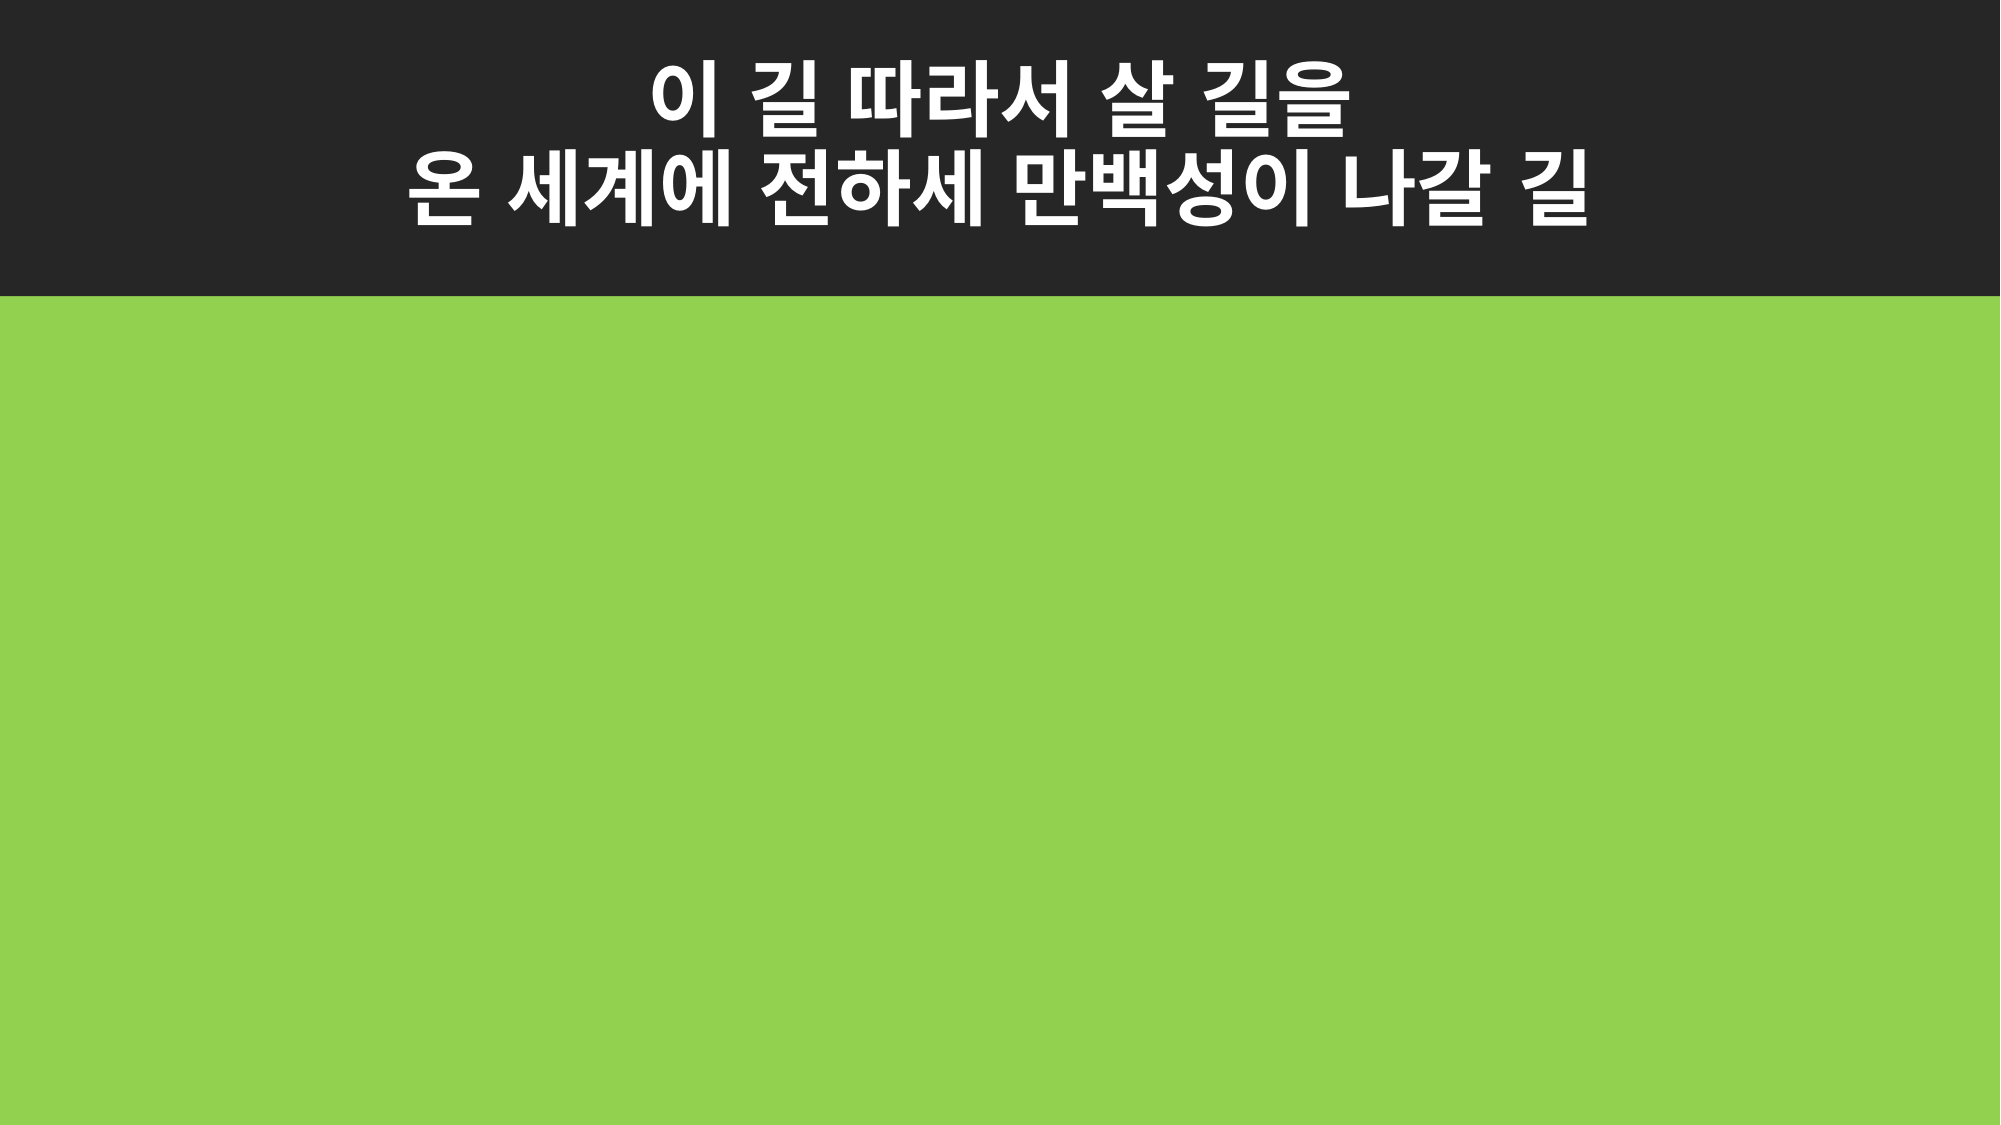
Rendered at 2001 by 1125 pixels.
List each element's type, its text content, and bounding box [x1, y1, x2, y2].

title 이 길 따라서 살 길을 온 세계에 전하세 만백성이 나갈 길 [0, 0, 2000, 297]
